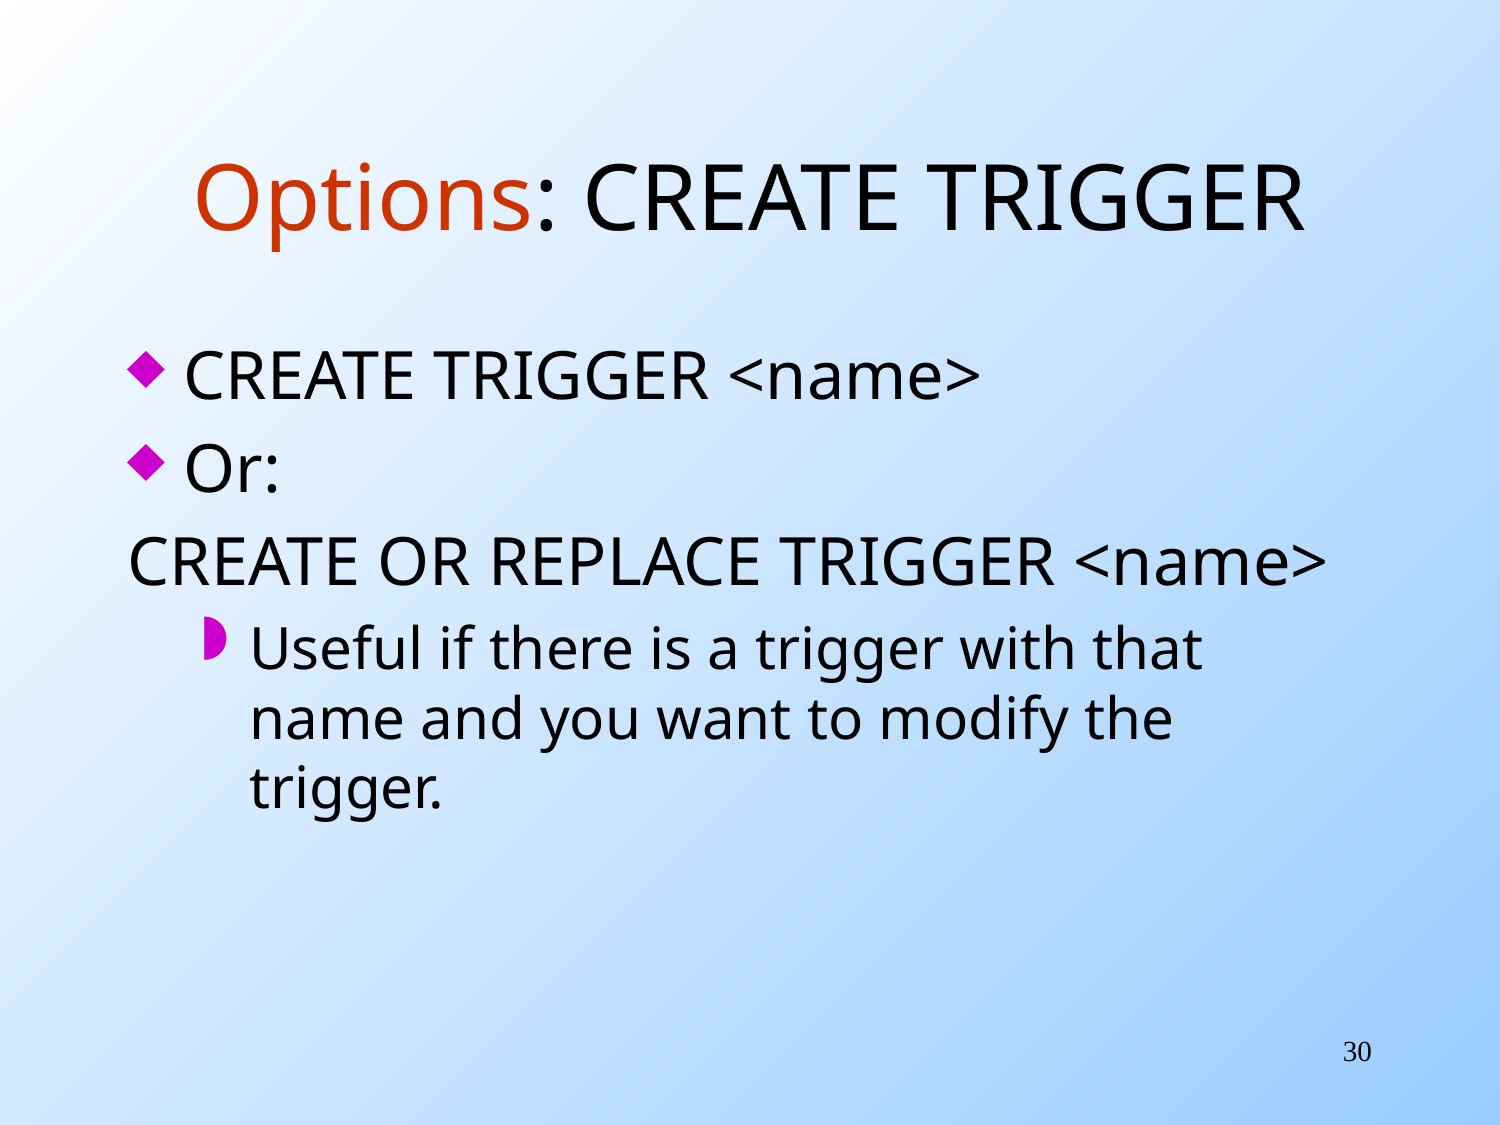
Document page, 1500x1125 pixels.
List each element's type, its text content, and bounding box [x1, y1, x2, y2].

slide_number 30 [1074, 1025, 1388, 1100]
title Options: CREATE TRIGGER [112, 99, 1388, 288]
list CREATE TRIGGER <name> Or: CREATE OR REPLACE TRIGGER <name> Useful if there is a trigger with that name and you want to modify the trigger. [112, 324, 1388, 1000]
